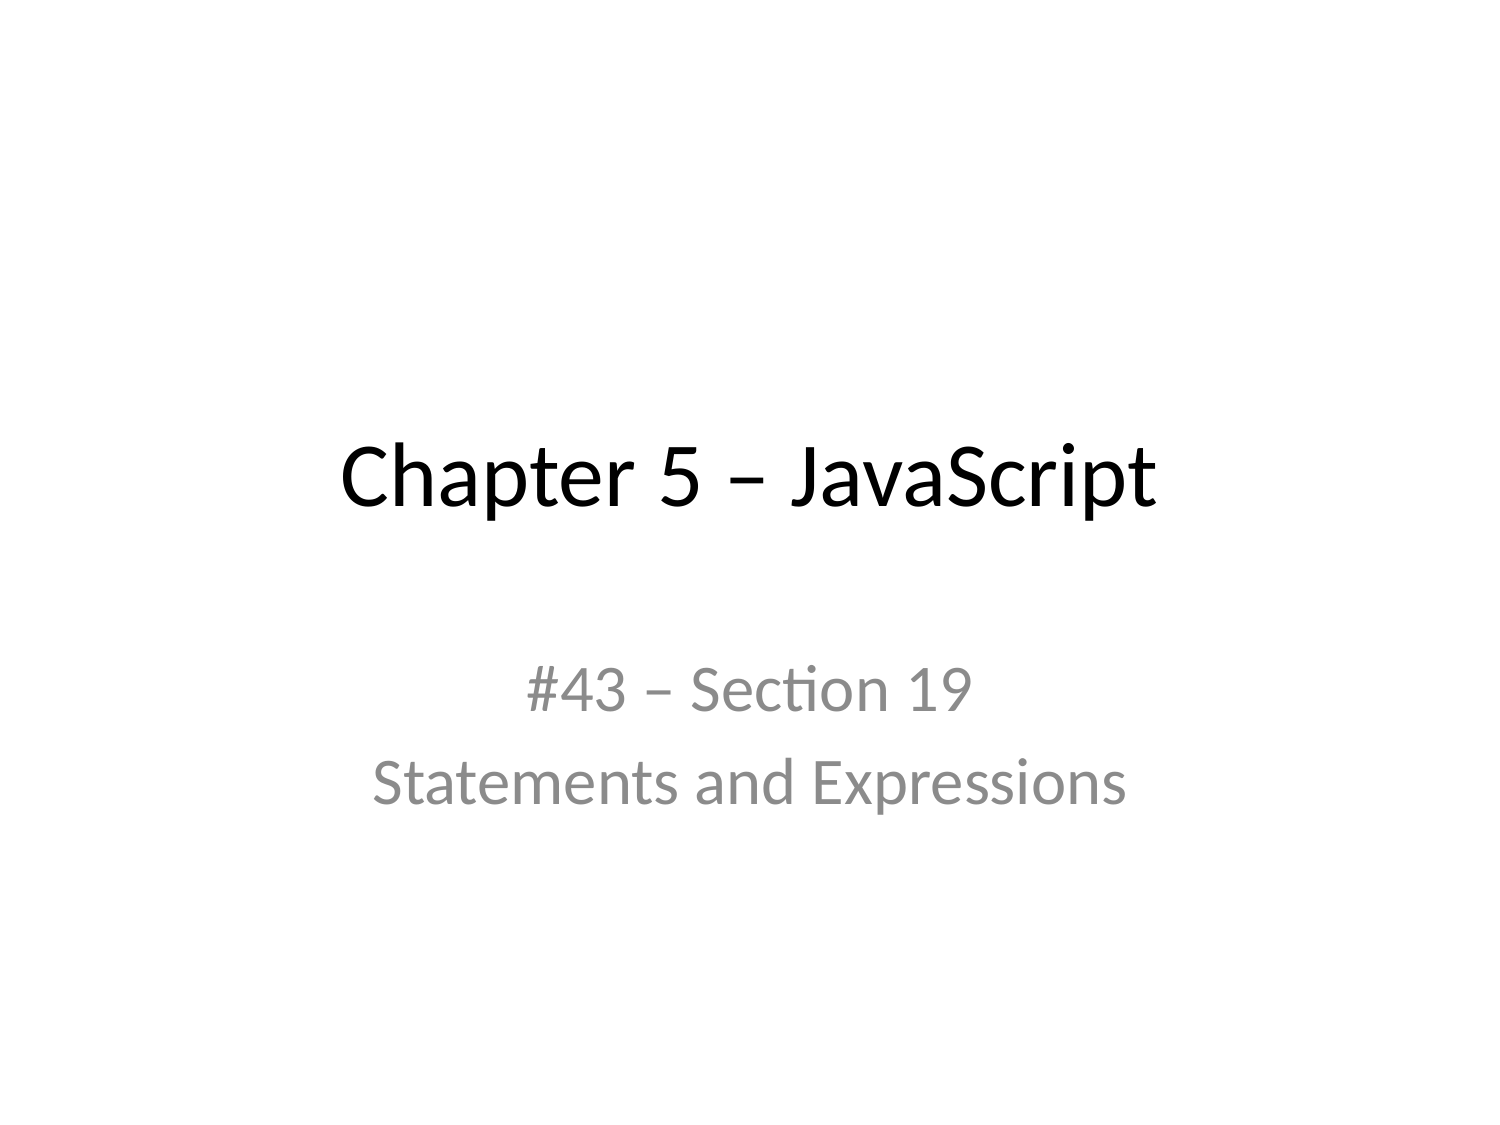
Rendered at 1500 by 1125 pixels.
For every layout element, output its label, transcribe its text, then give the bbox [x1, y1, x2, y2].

subtitle #43 – Section 19 Statements and Expressions [225, 637, 1275, 925]
title Chapter 5 – JavaScript [112, 349, 1388, 591]
